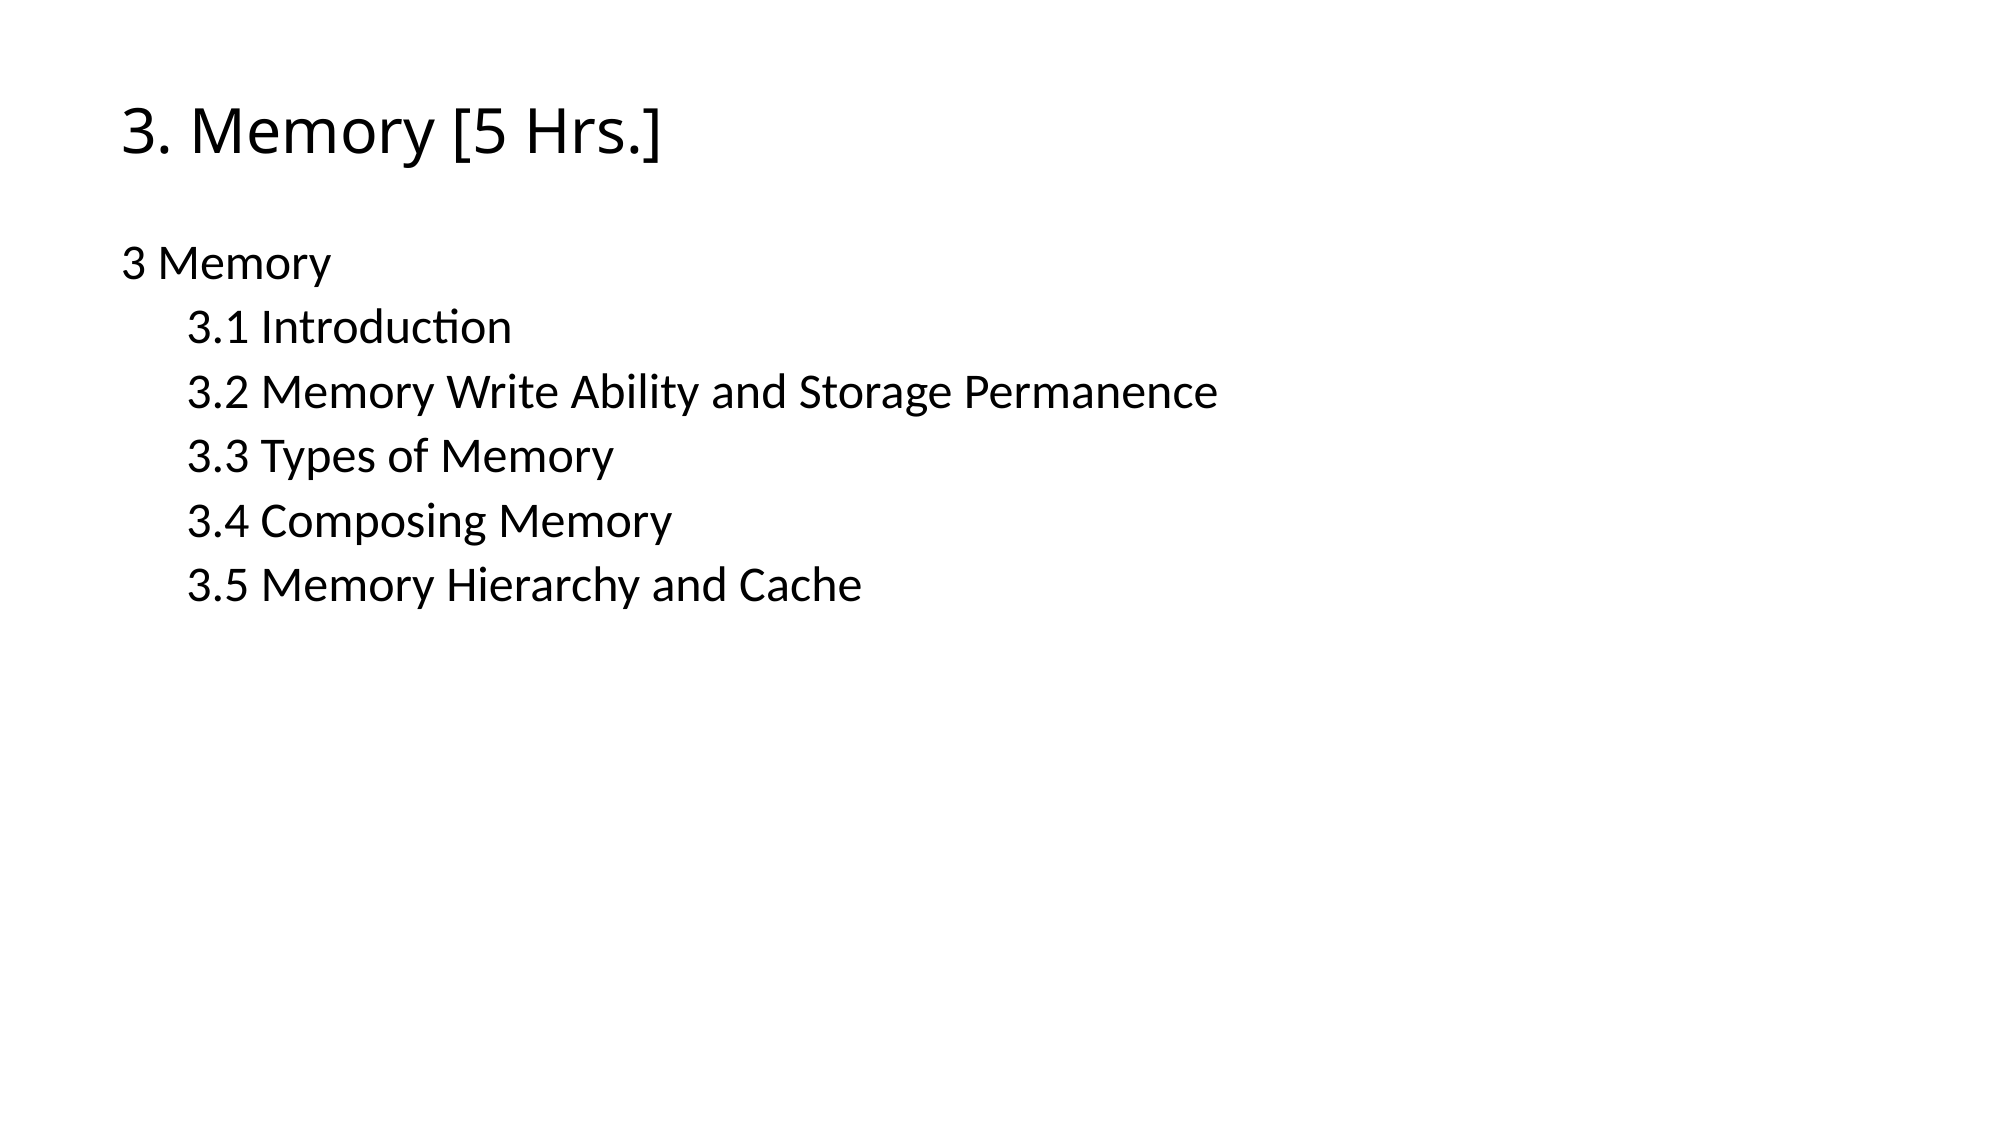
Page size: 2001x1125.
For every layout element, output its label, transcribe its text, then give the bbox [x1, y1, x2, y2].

list 3 Memory 3.1 Introduction 3.2 Memory Write Ability and Storage Permanence 3.3 Types of Memory 3.4 Composing Memory 3.5 Memory Hierarchy and Cache [105, 228, 1796, 1071]
title 3. Memory [5 Hrs.] [106, 74, 1726, 194]
